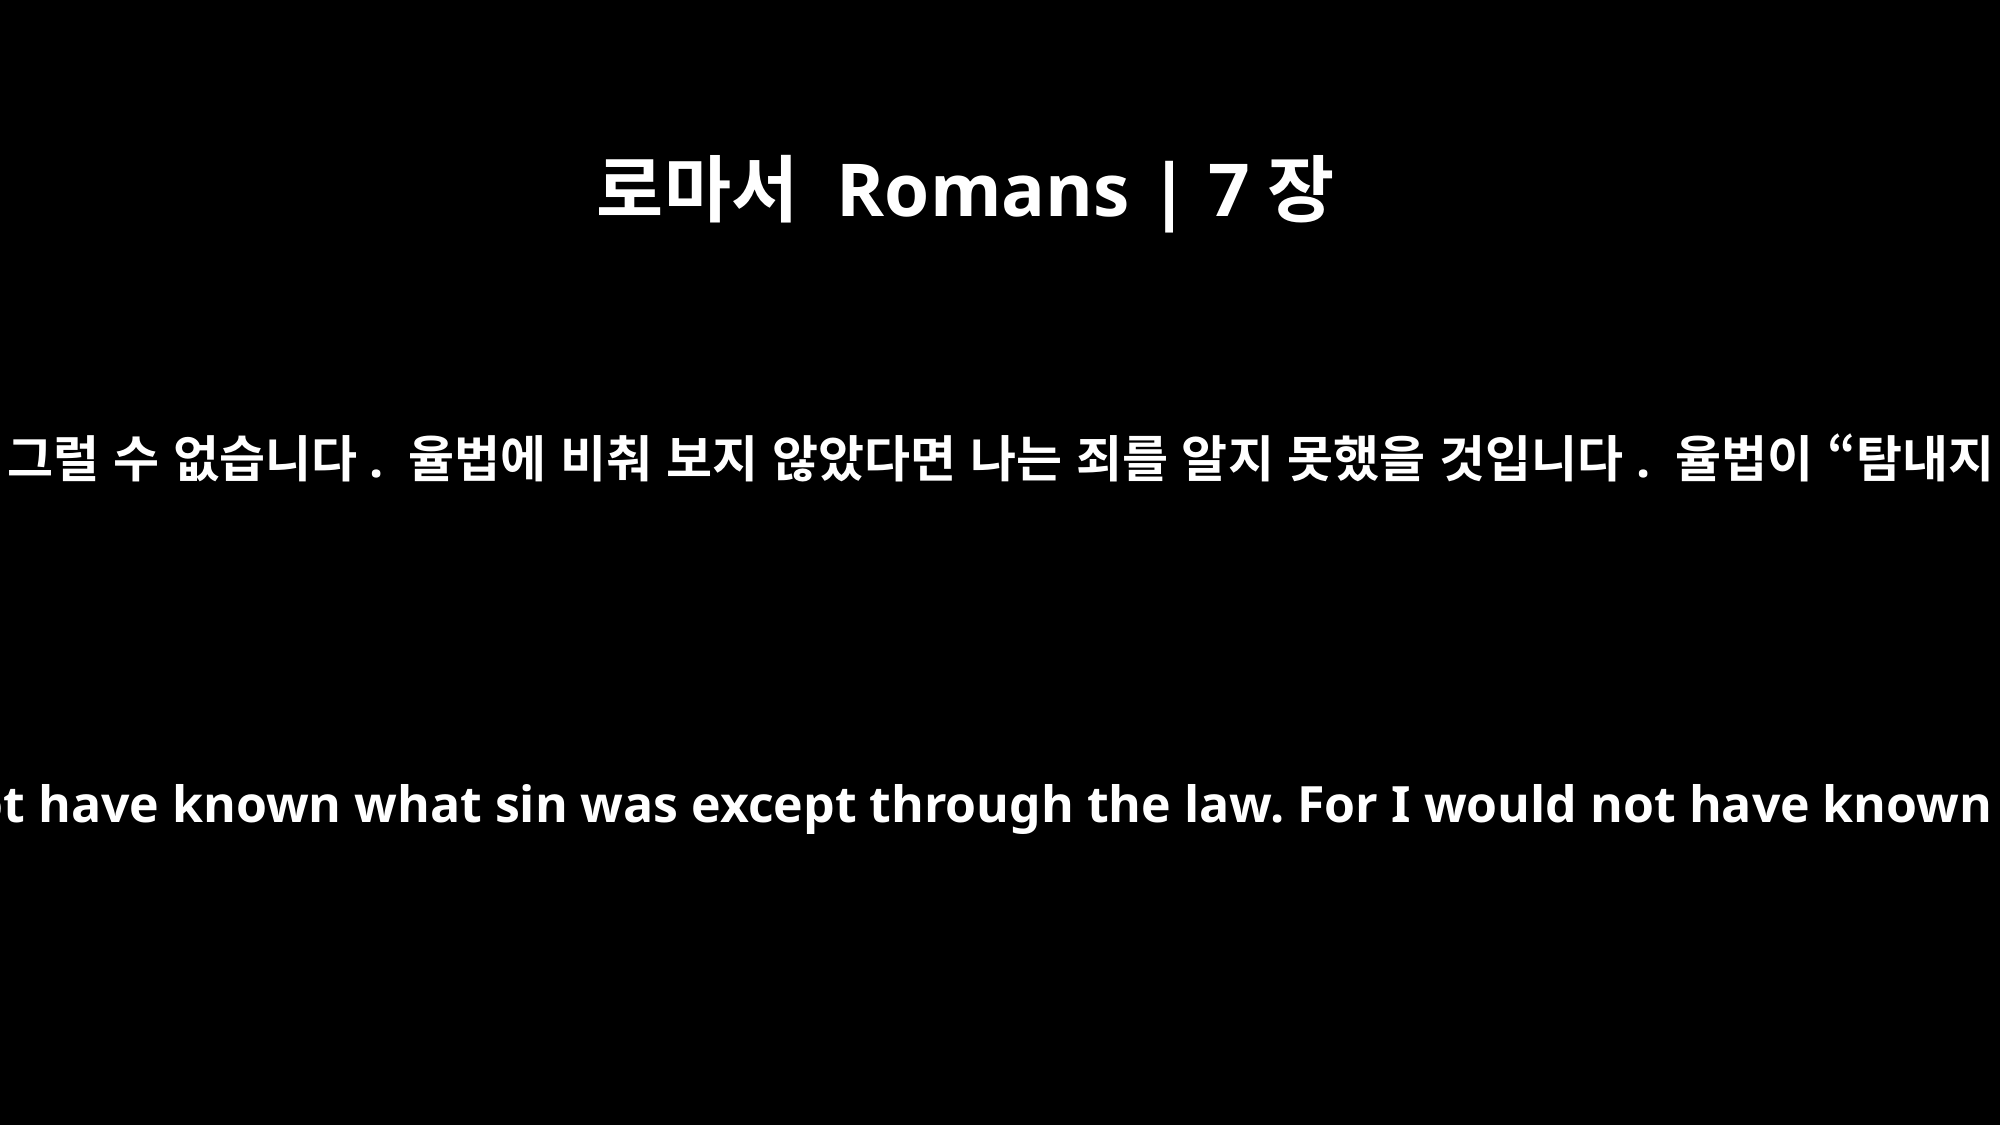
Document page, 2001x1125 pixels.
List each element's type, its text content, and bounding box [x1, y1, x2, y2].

text_box 7 그러면 우리가 무슨 말을 하겠습니까? 율법이 죄입니까? 결코 그럴 수 없습니다. 율법에 비춰 보지 않았다면 나는 죄를 알지 못했을 것입니다. 율법이 “탐내지 말라”고 하지 않았다면 나는 탐심을 알지 못했을 것입니다. [0, 359, 2000, 495]
text_box 로마서 Romans | 7장 [582, 136, 1350, 239]
text_box What shall we say, then? Is the law sin? Certainly not! Indeed I would not have known what sin was except through the law. For I would not have known what coveting really was if the law had not said, "Do not covet." [0, 764, 2000, 840]
